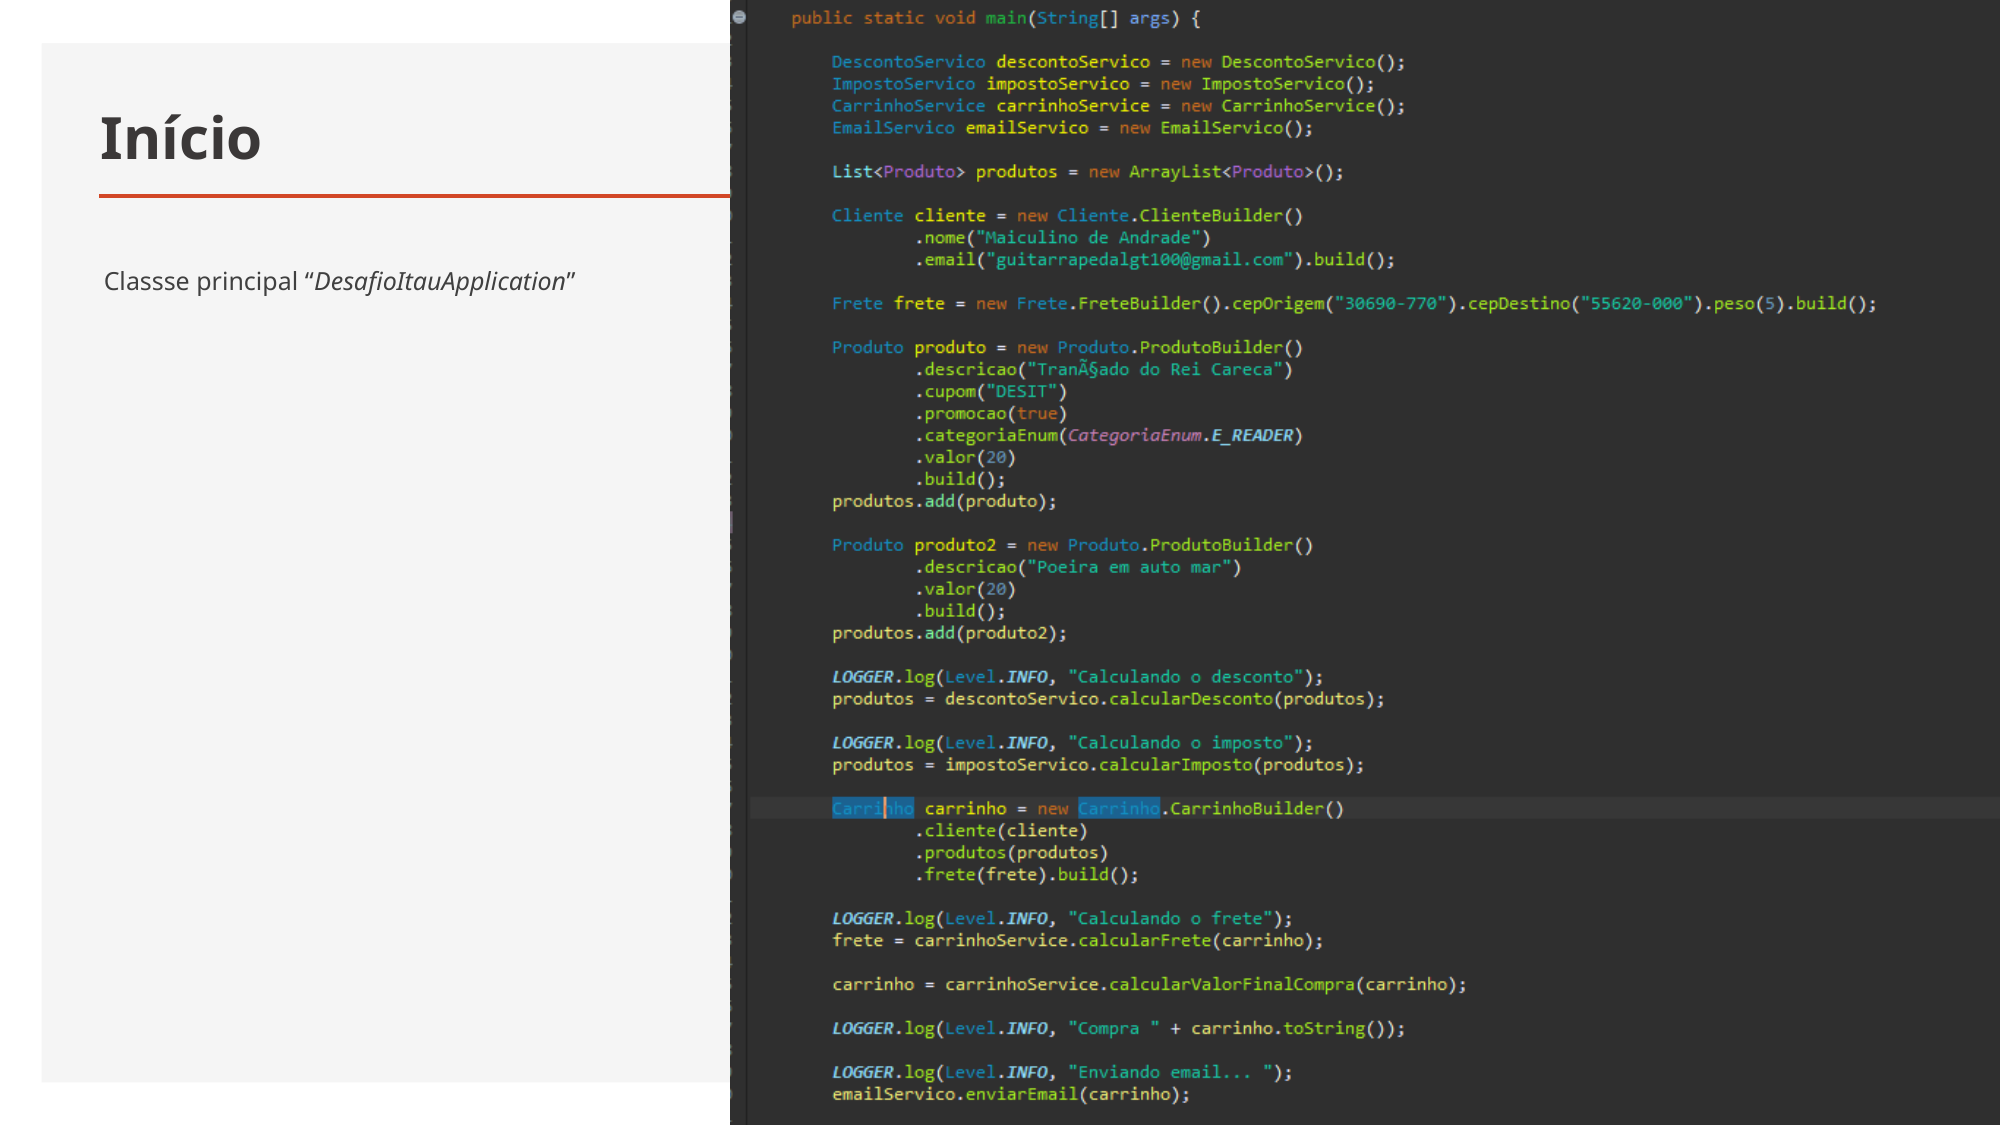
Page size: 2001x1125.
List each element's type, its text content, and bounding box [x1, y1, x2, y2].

text_box Classse principal “DesafioItauApplication” [88, 250, 730, 886]
picture [730, 0, 2000, 1125]
title Início [85, 73, 730, 179]
